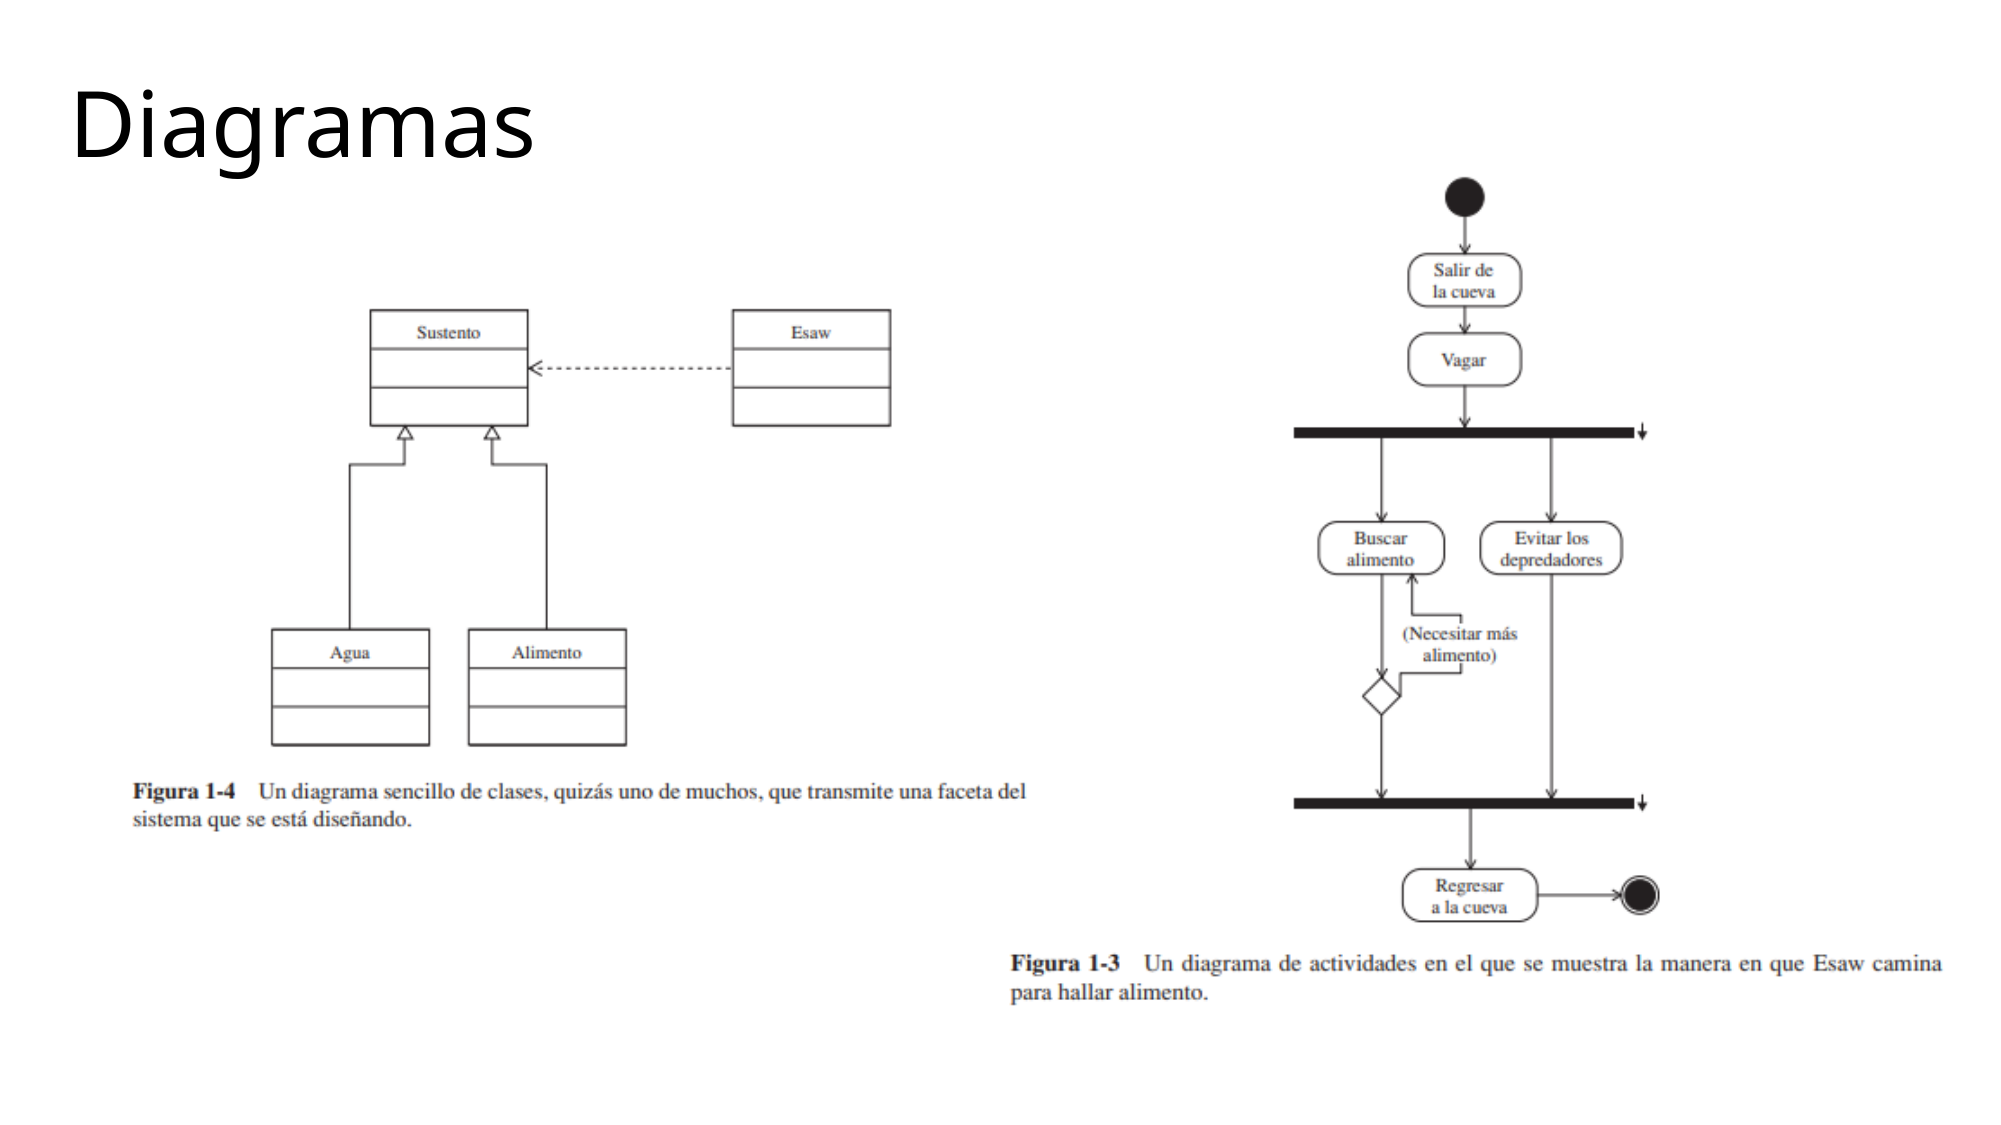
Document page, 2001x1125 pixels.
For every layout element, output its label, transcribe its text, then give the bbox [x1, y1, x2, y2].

title Diagramas [54, 40, 1780, 216]
picture [127, 165, 1948, 1018]
